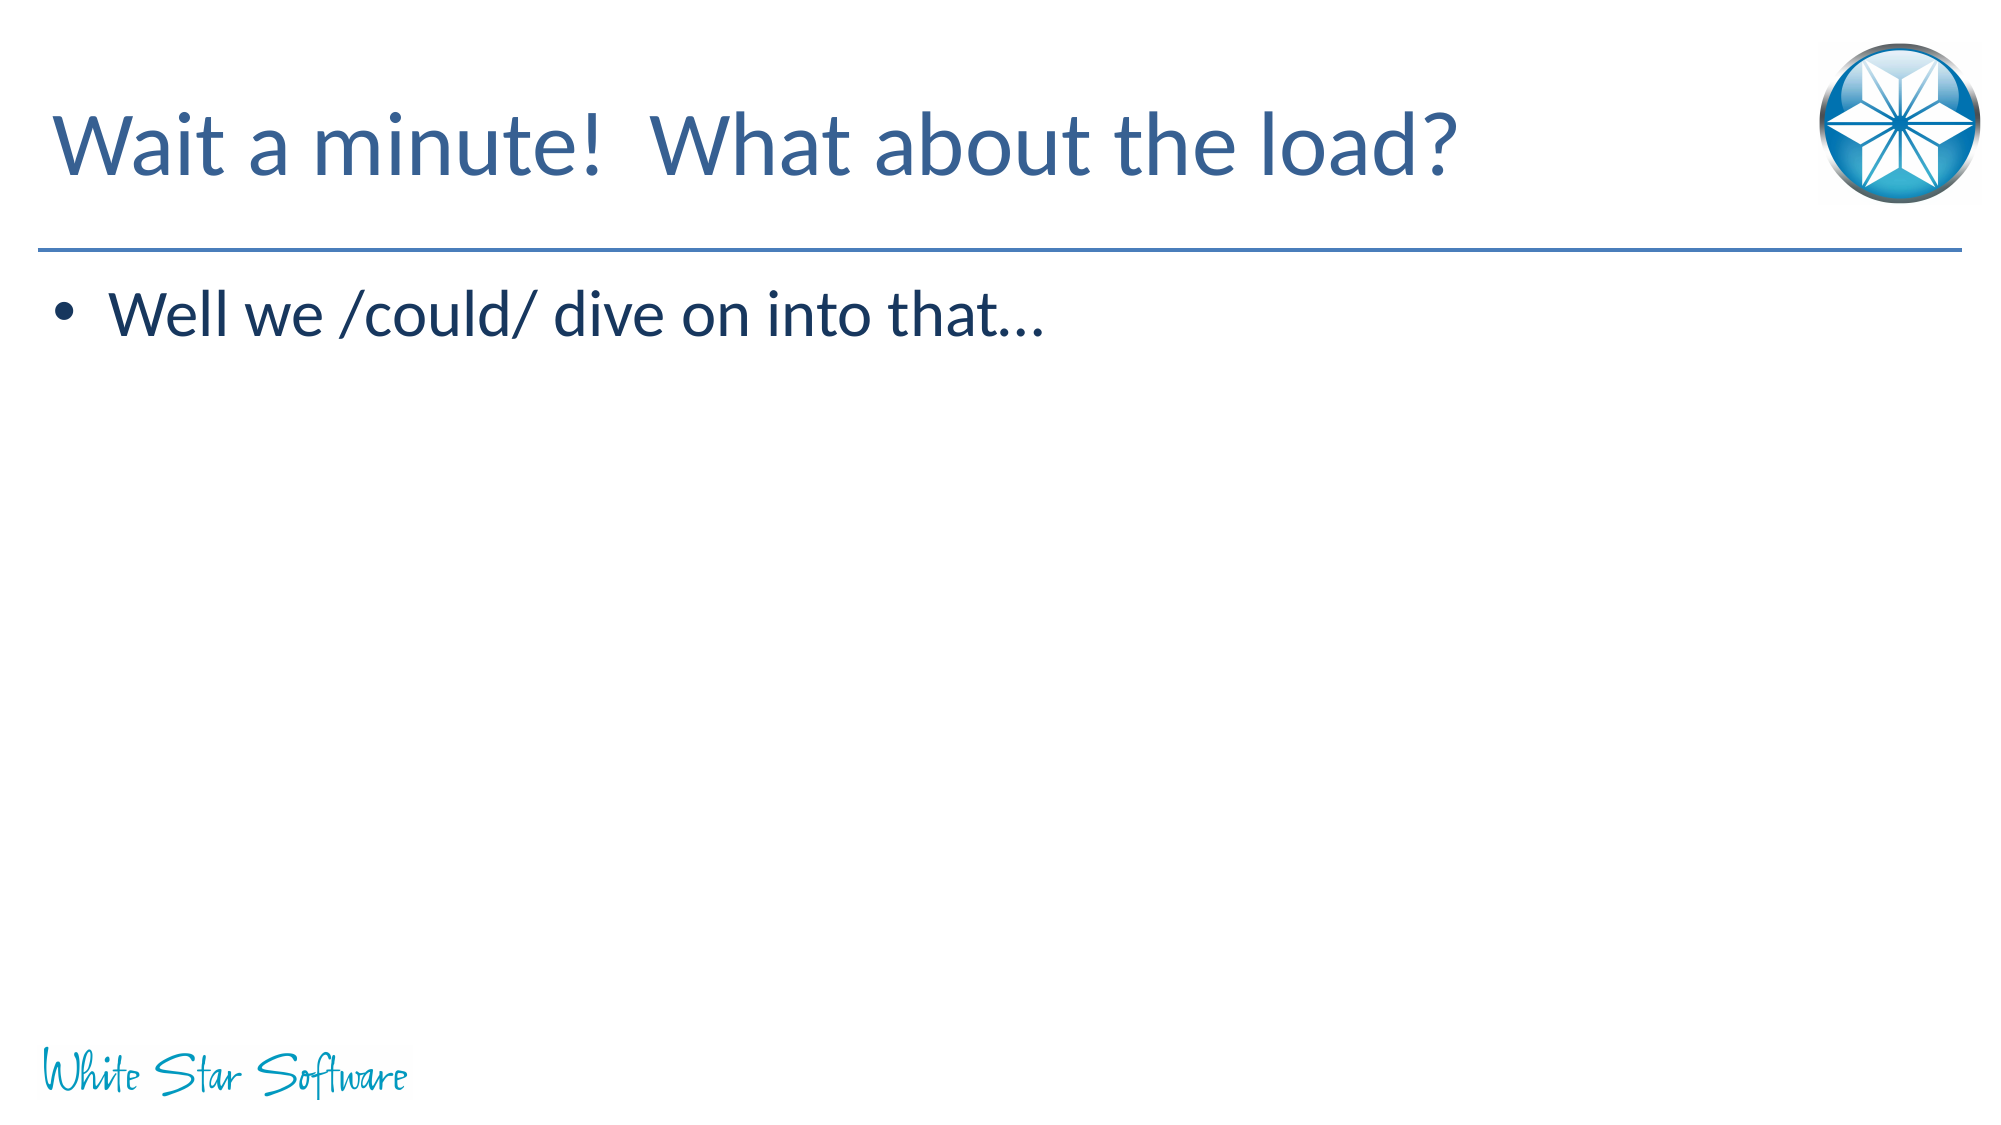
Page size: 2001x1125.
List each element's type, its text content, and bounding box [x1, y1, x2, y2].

title Wait a minute! What about the load? [37, 45, 1800, 233]
picture [1818, 42, 1982, 205]
picture [37, 1045, 413, 1100]
picture [320, 1055, 331, 1072]
list Well we /could/ dive on into that… [37, 262, 1963, 1005]
picture [360, 1074, 369, 1085]
